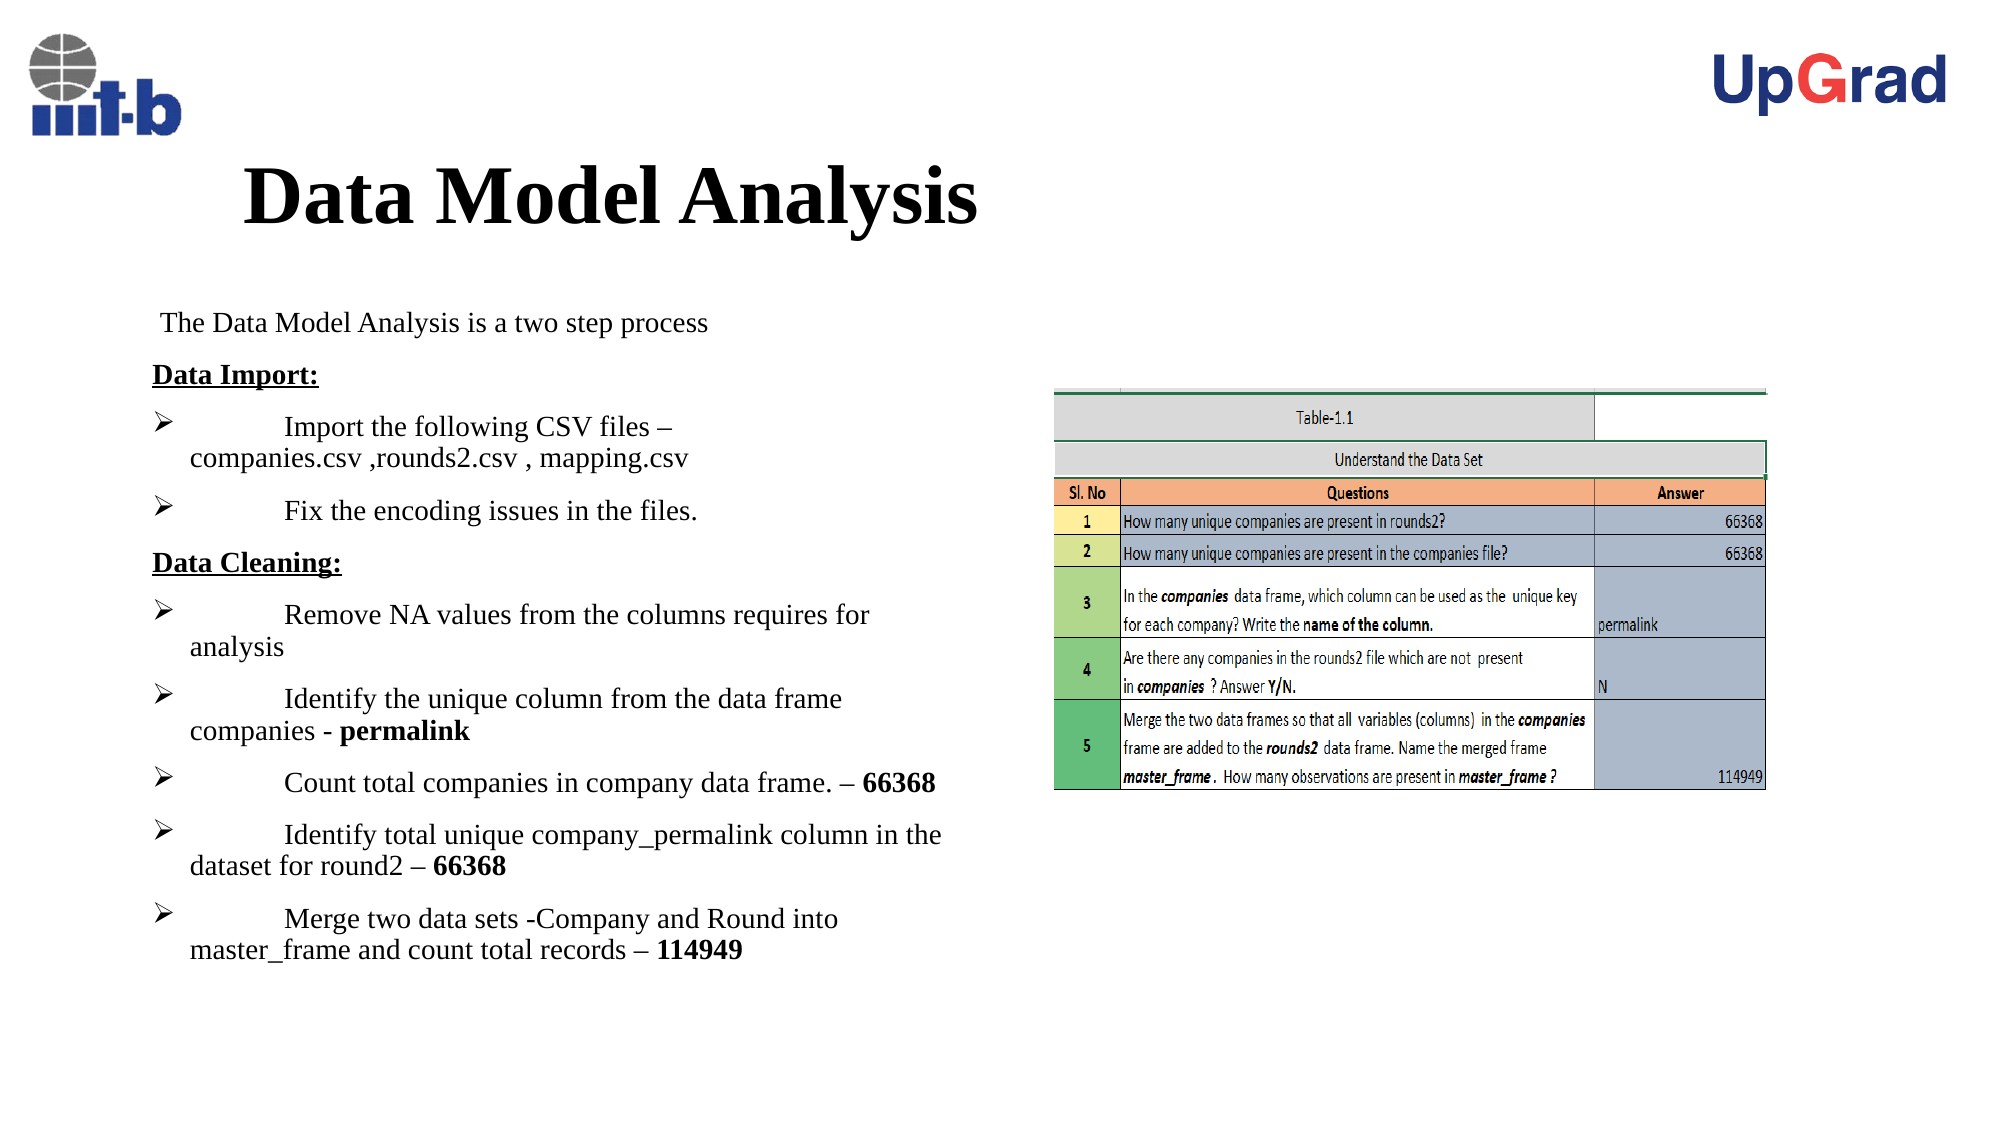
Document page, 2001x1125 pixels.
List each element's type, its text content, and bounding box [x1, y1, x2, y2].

picture [0, 29, 208, 163]
title Data Model Analysis [208, 115, 1715, 278]
list The Data Model Analysis is a two step process Data Import: Import the following CSV files – companies.csv ,rounds2.csv , mapping.csv Fix the encoding issues in the files. Data Cleaning: Remove NA values from the columns requires for analysis Identify the unique column from the data frame companies - permalink Count total companies in company data frame. – 66368 Identify total unique company_permalink column in the dataset for round2 – 66368 Merge two data sets -Company and Round into master_frame and count total records – 114949 [137, 299, 988, 1014]
picture [1054, 388, 1768, 794]
picture [1714, 53, 1952, 116]
